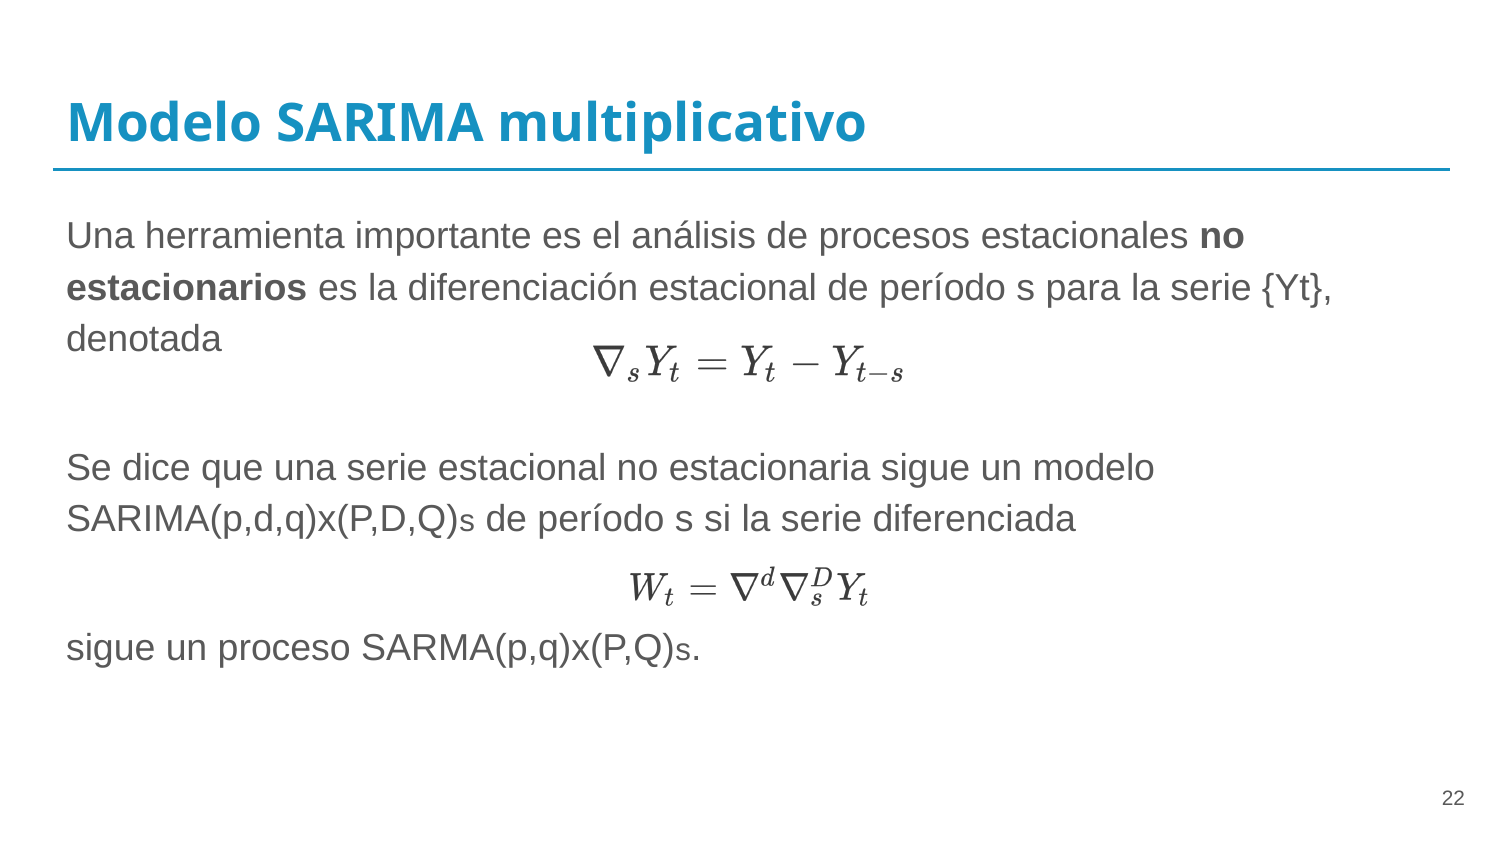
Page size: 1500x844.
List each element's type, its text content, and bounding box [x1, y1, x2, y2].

picture [591, 341, 909, 389]
title Modelo SARIMA multiplicativo [51, 72, 1449, 167]
list Una herramienta importante es el análisis de procesos estacionales no estacionarios es la diferenciación estacional de período s para la serie {Yt}, denotada Se dice que una serie estacional no estacionaria sigue un modelo SARIMA(p,d,q)x(P,D,Q)s de período s si la serie diferenciada sigue un proceso SARMA(p,q)x(P,Q)s. [51, 189, 1449, 750]
slide_number ‹#› [1389, 764, 1480, 830]
picture [628, 562, 872, 609]
